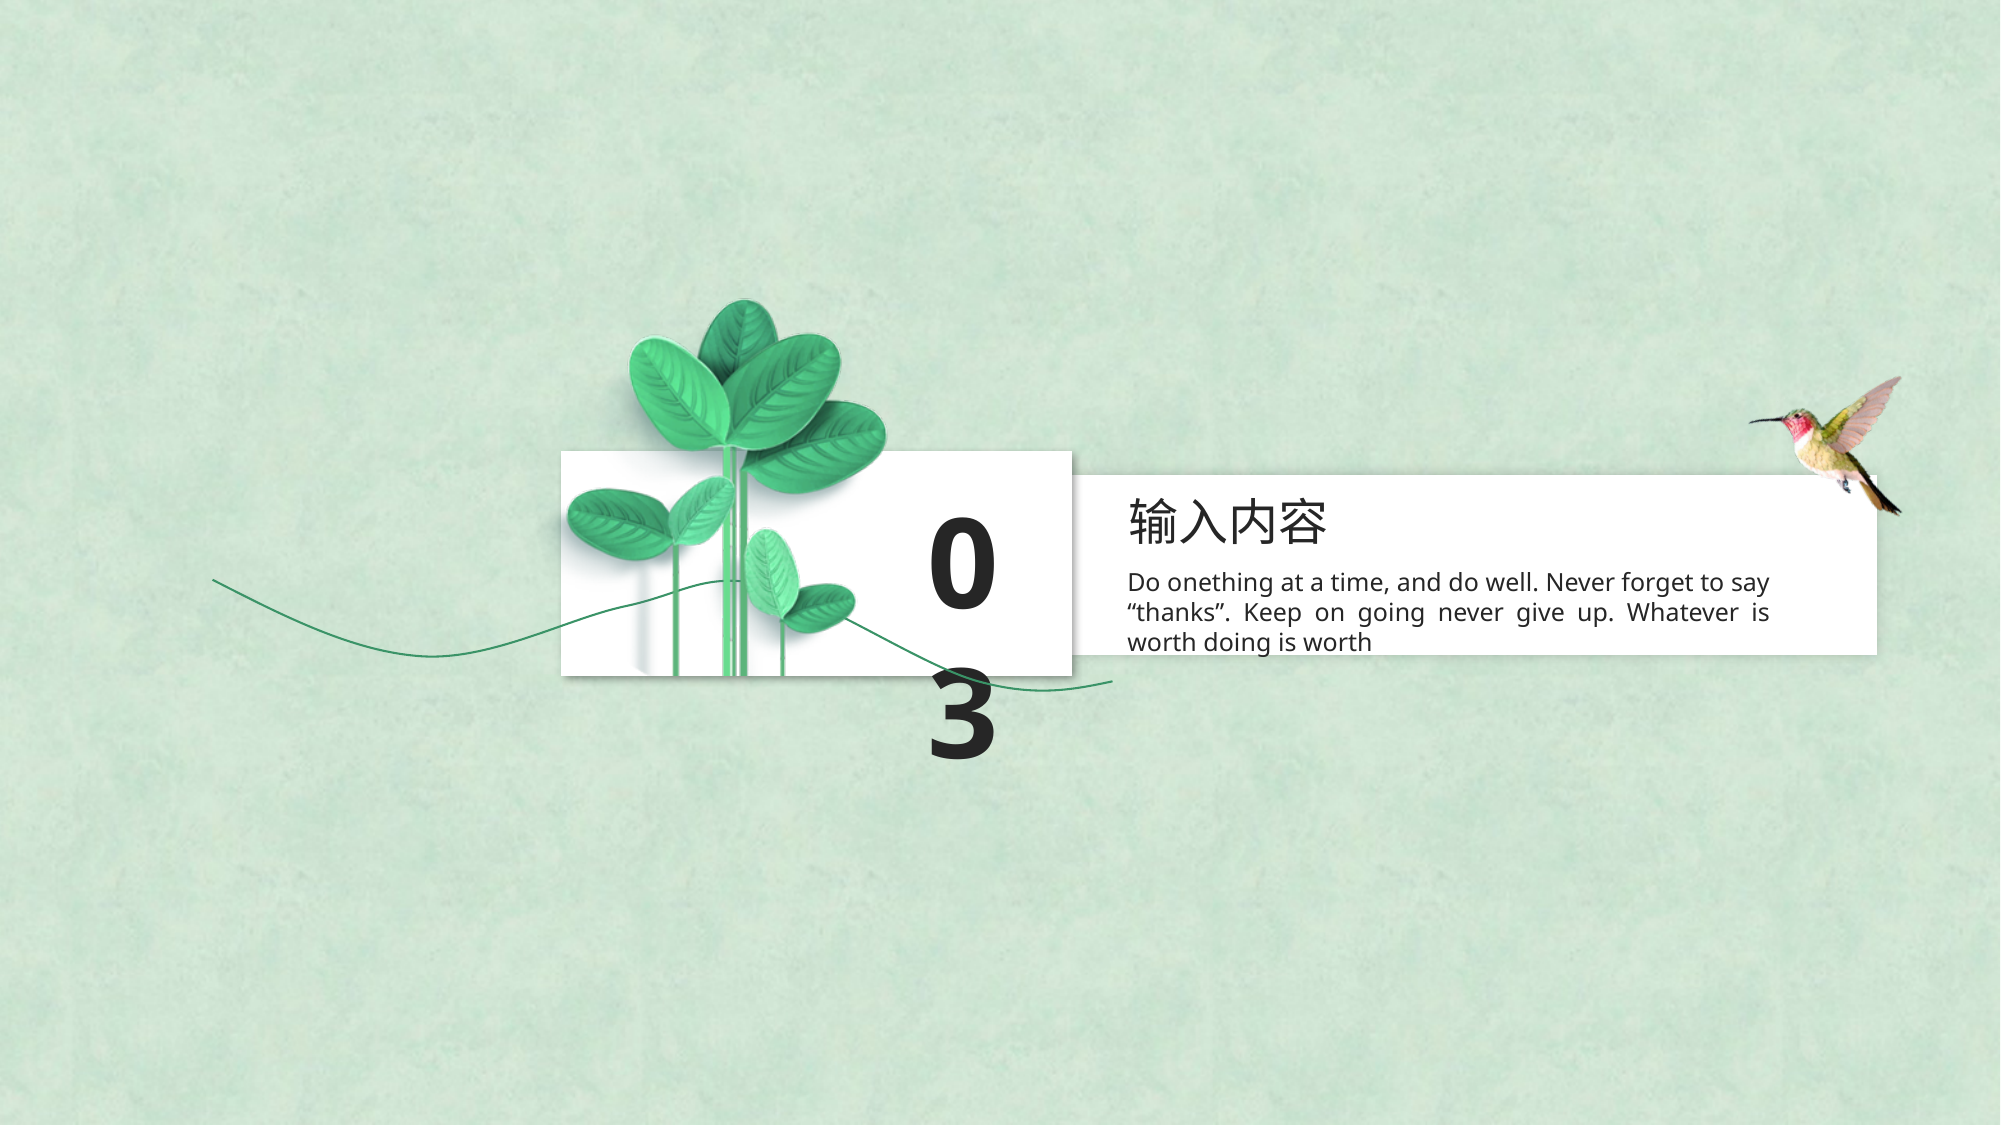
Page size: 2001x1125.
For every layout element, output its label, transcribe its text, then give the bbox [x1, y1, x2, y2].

picture [0, 0, 2001, 1125]
text_box 03 [912, 659, 1071, 791]
text_box Do onething at a time, and do well. Never forget to say “thanks”. Keep on going never give up. Whatever is worth doing is worth [1112, 559, 1786, 665]
text_box [212, 578, 509, 658]
text_box 输入内容 [1113, 483, 1344, 559]
text_box [911, 451, 1072, 676]
text_box 03 [912, 475, 1071, 676]
text_box [1081, 475, 1877, 655]
text_box [911, 651, 1113, 692]
